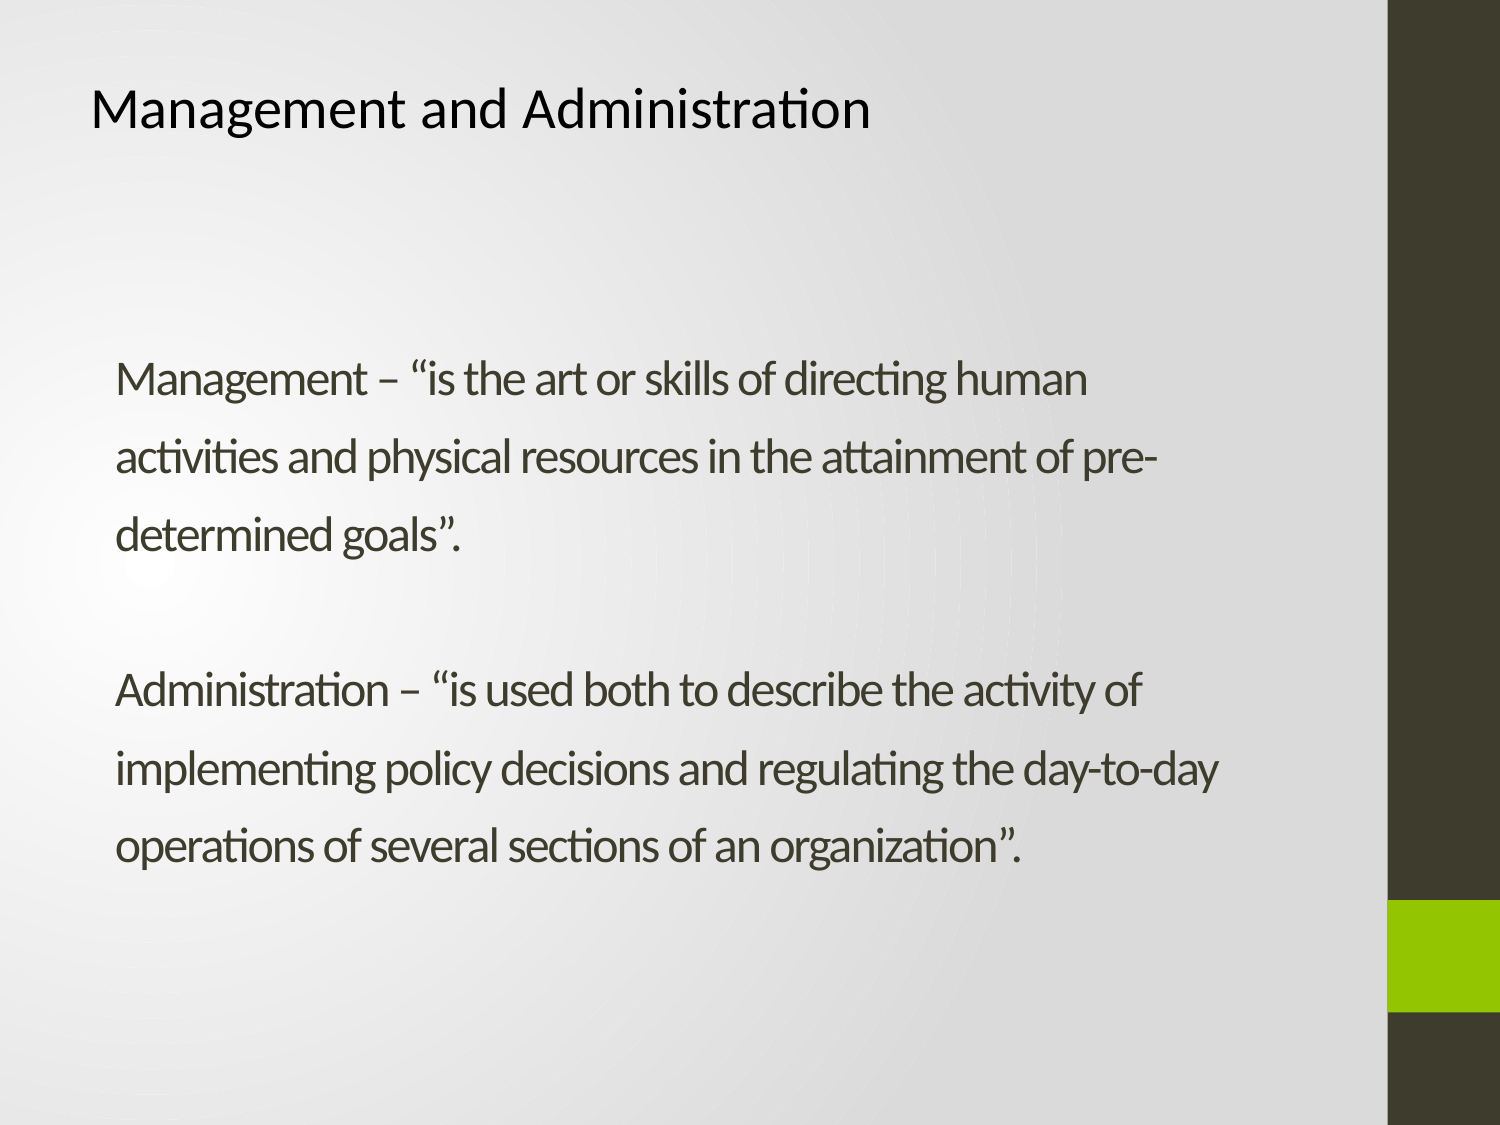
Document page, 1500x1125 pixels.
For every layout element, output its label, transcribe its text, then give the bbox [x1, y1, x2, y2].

list Management and Administration [75, 62, 1113, 188]
title Management – “is the art or skills of directing human activities and physical resources in the attainment of pre-determined goals”. Administration – “is used both to describe the activity of implementing policy decisions and regulating the day-to-day operations of several sections of an organization”. [99, 187, 1263, 1013]
